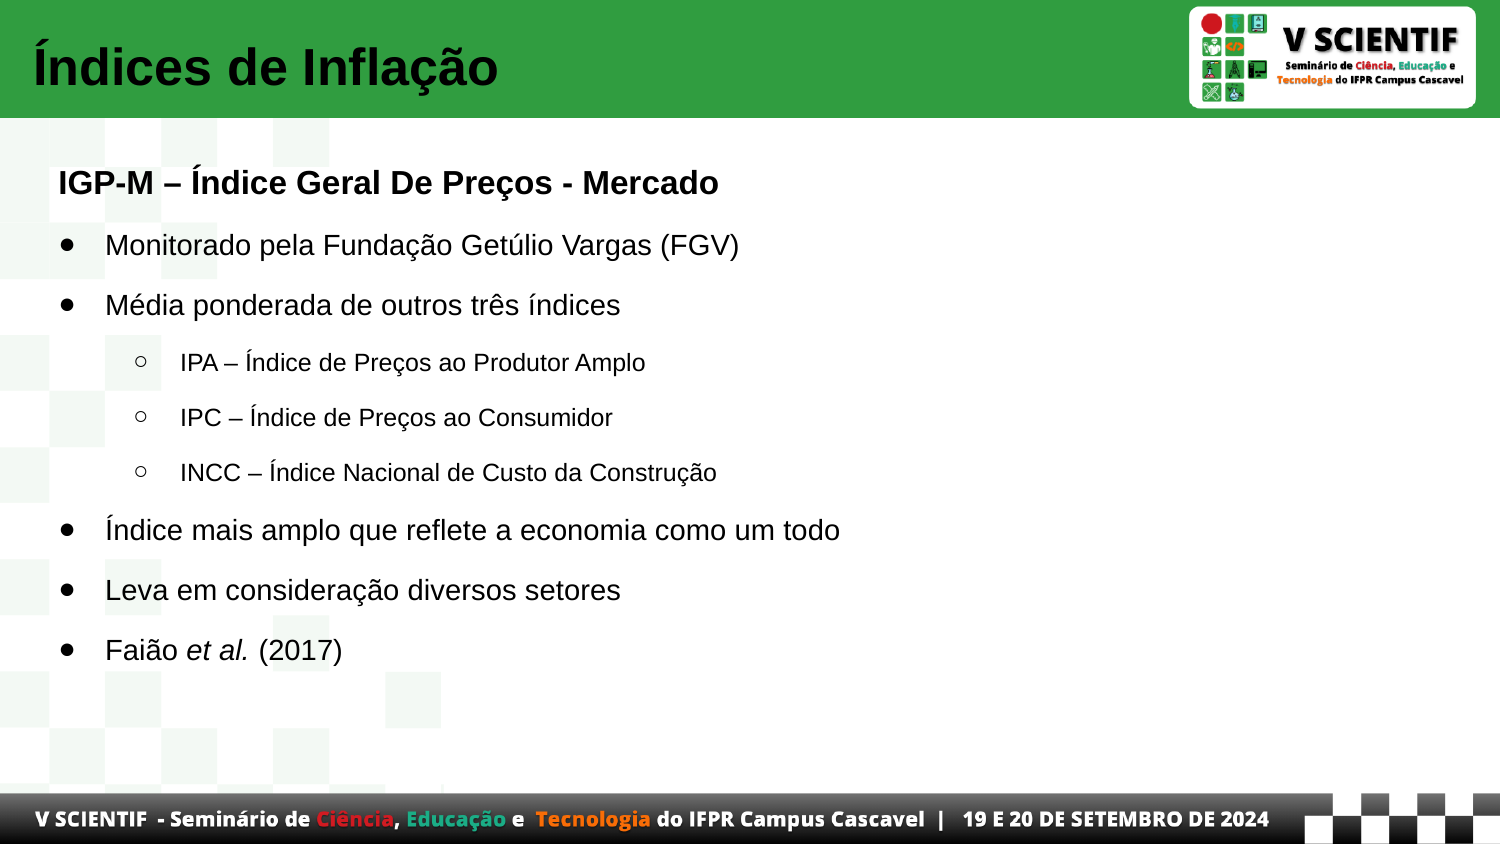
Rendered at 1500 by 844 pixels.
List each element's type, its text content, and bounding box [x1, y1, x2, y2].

picture [0, 0, 1500, 844]
list IGP-M – Índice Geral De Preços - Mercado Monitorado pela Fundação Getúlio Vargas (FGV) Média ponderada de outros três índices IPA – Índice de Preços ao Produtor Amplo IPC – Índice de Preços ao Consumidor INCC – Índice Nacional de Custo da Construção Índice mais amplo que reflete a economia como um todo Leva em consideração diversos setores Faião et al. (2017) [43, 146, 1471, 784]
title Índices de Inflação [18, 18, 1166, 107]
